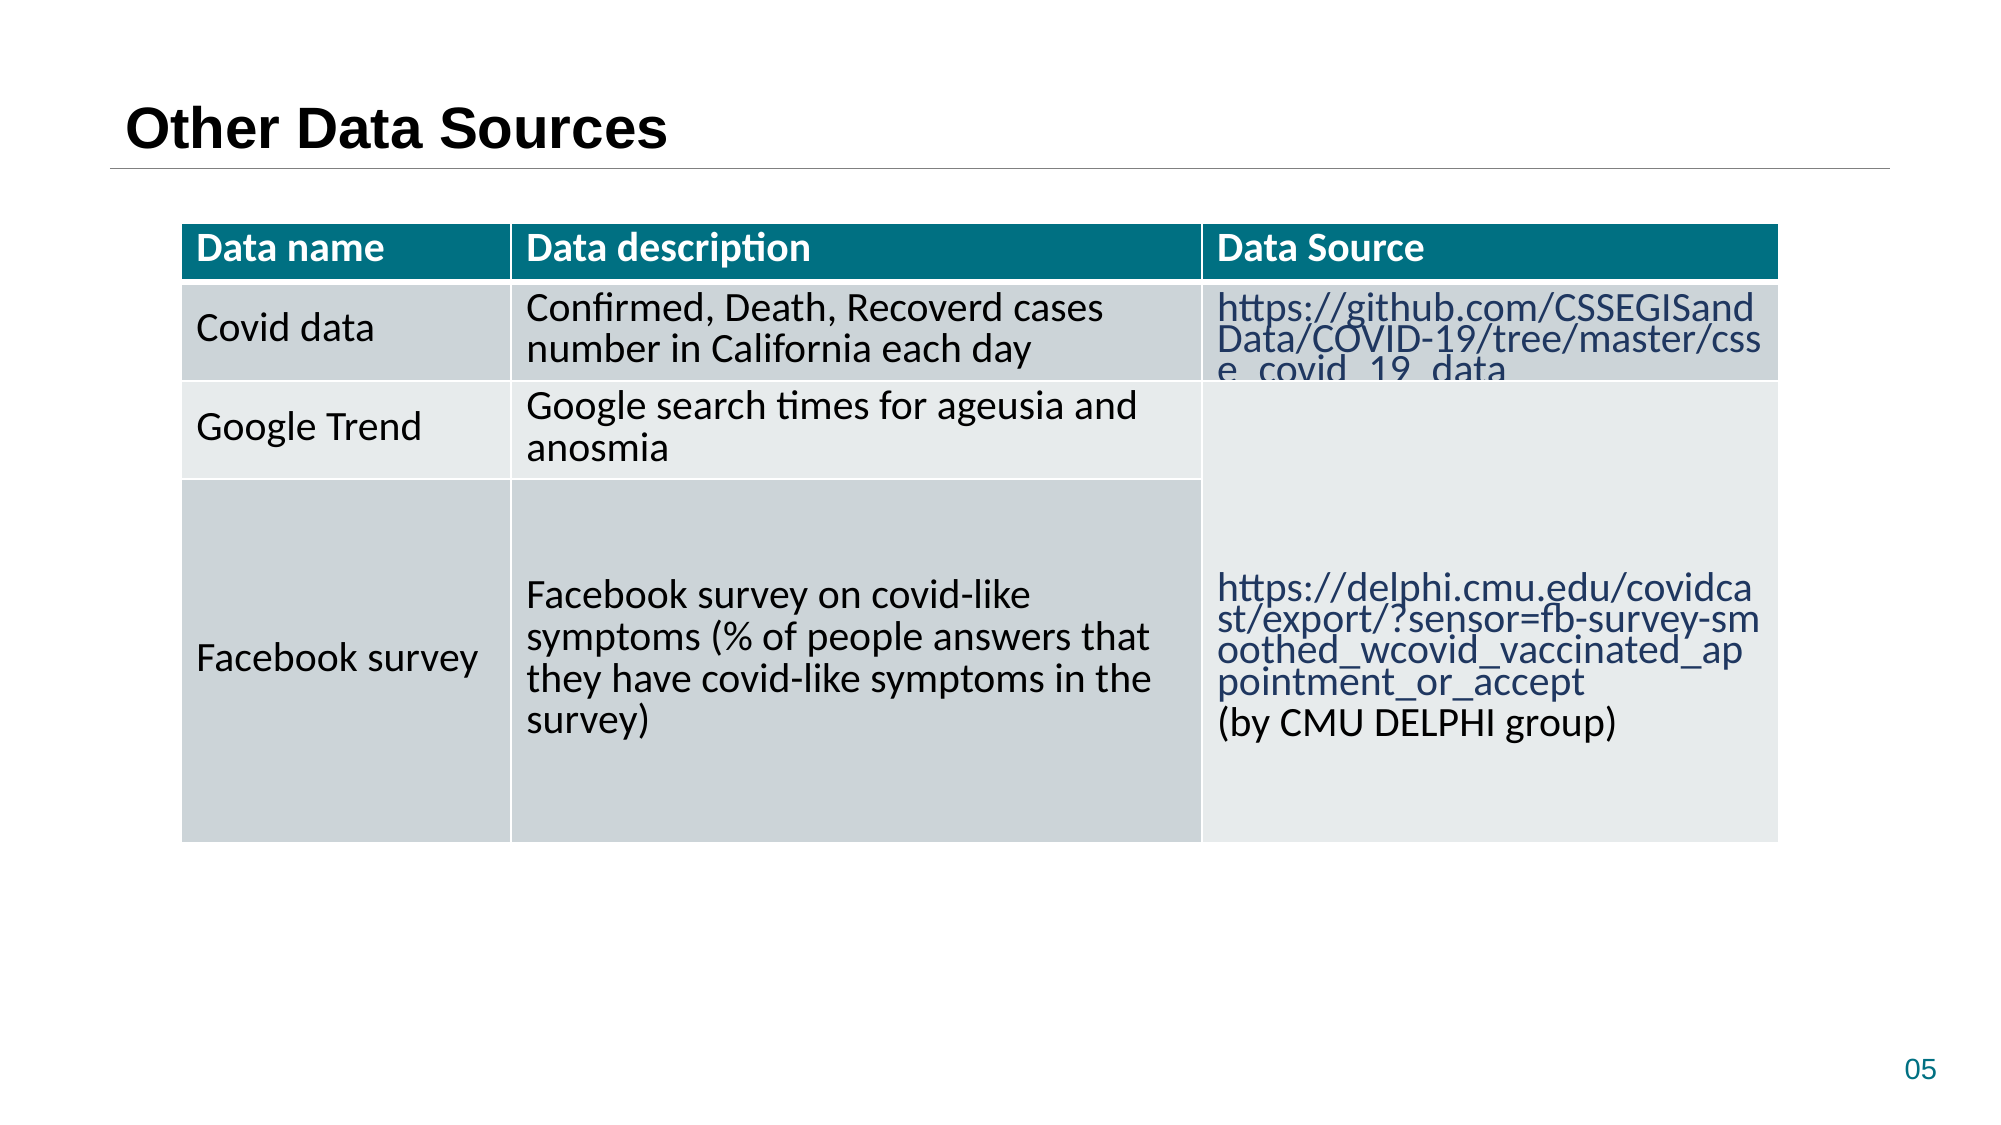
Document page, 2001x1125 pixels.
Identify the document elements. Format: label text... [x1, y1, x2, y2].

table_cell Confirmed, Death, Recoverd cases number in California each day [512, 285, 1201, 380]
table_cell Facebook survey [182, 480, 510, 842]
table_cell Google search times for ageusia and anosmia [512, 382, 1201, 478]
table_cell https://github.com/CSSEGISandData/COVID-19/tree/master/csse_covid_19_data (by JHU) [1203, 285, 1778, 380]
title Other Data Sources [109, 0, 1890, 169]
table_cell Facebook survey on covid-like symptoms (% of people answers that they have covid-like symptoms in the survey) [512, 480, 1201, 842]
text_box 05 [1889, 1043, 1973, 1093]
table_header Data Source [1203, 224, 1778, 279]
table_cell Google Trend [182, 382, 510, 478]
table_cell https://delphi.cmu.edu/covidcast/export/?sensor=fb-survey-smoothed_wcovid_vaccinated_appointment_or_accept (by CMU DELPHI group) [1203, 382, 1778, 842]
table_cell Covid data [182, 285, 510, 380]
table_header Data name [182, 224, 510, 279]
table_header Data description [512, 224, 1201, 279]
